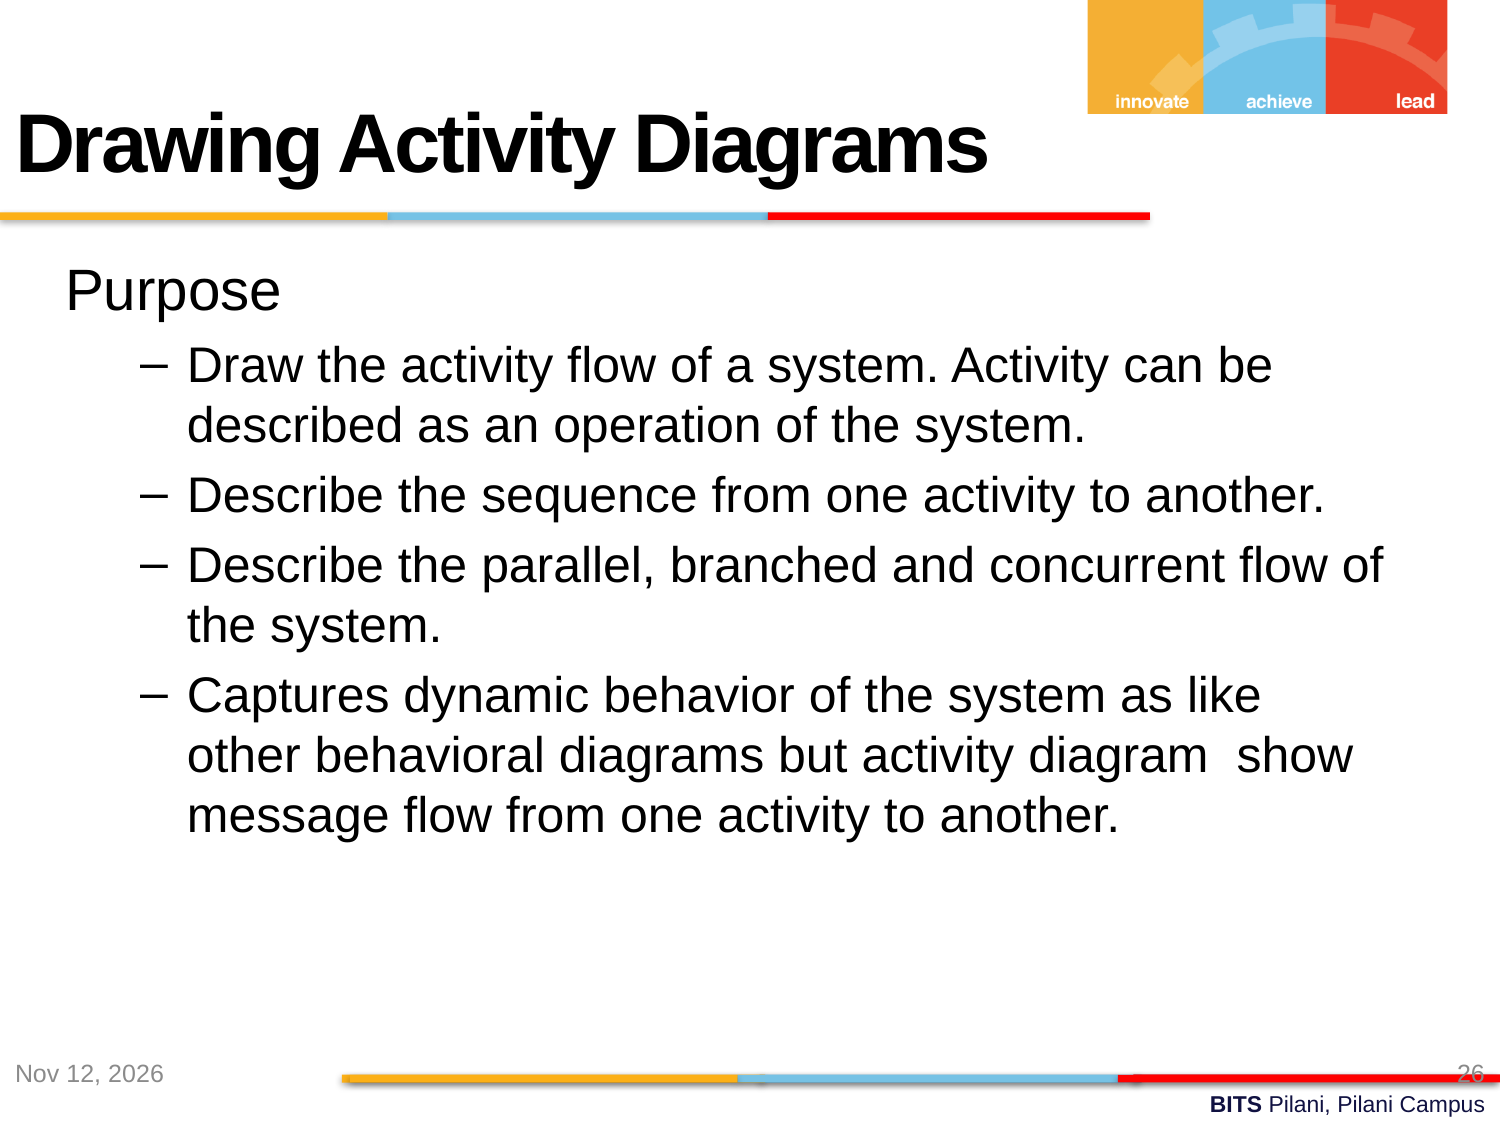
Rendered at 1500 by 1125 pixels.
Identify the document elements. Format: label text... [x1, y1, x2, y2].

slide_number 10-Sep-22 [0, 1042, 350, 1103]
picture [1087, 0, 1448, 114]
title Drawing Activity Diagrams [0, 45, 1350, 233]
slide_number 26 [1149, 1042, 1500, 1103]
list Purpose Draw the activity flow of a system. Activity can be described as an operation of the system. Describe the sequence from one activity to another. Describe the parallel, branched and concurrent flow of the system. Captures dynamic behavior of the system as like other behavioral diagrams but activity diagram show message flow from one activity to another. [50, 245, 1400, 988]
